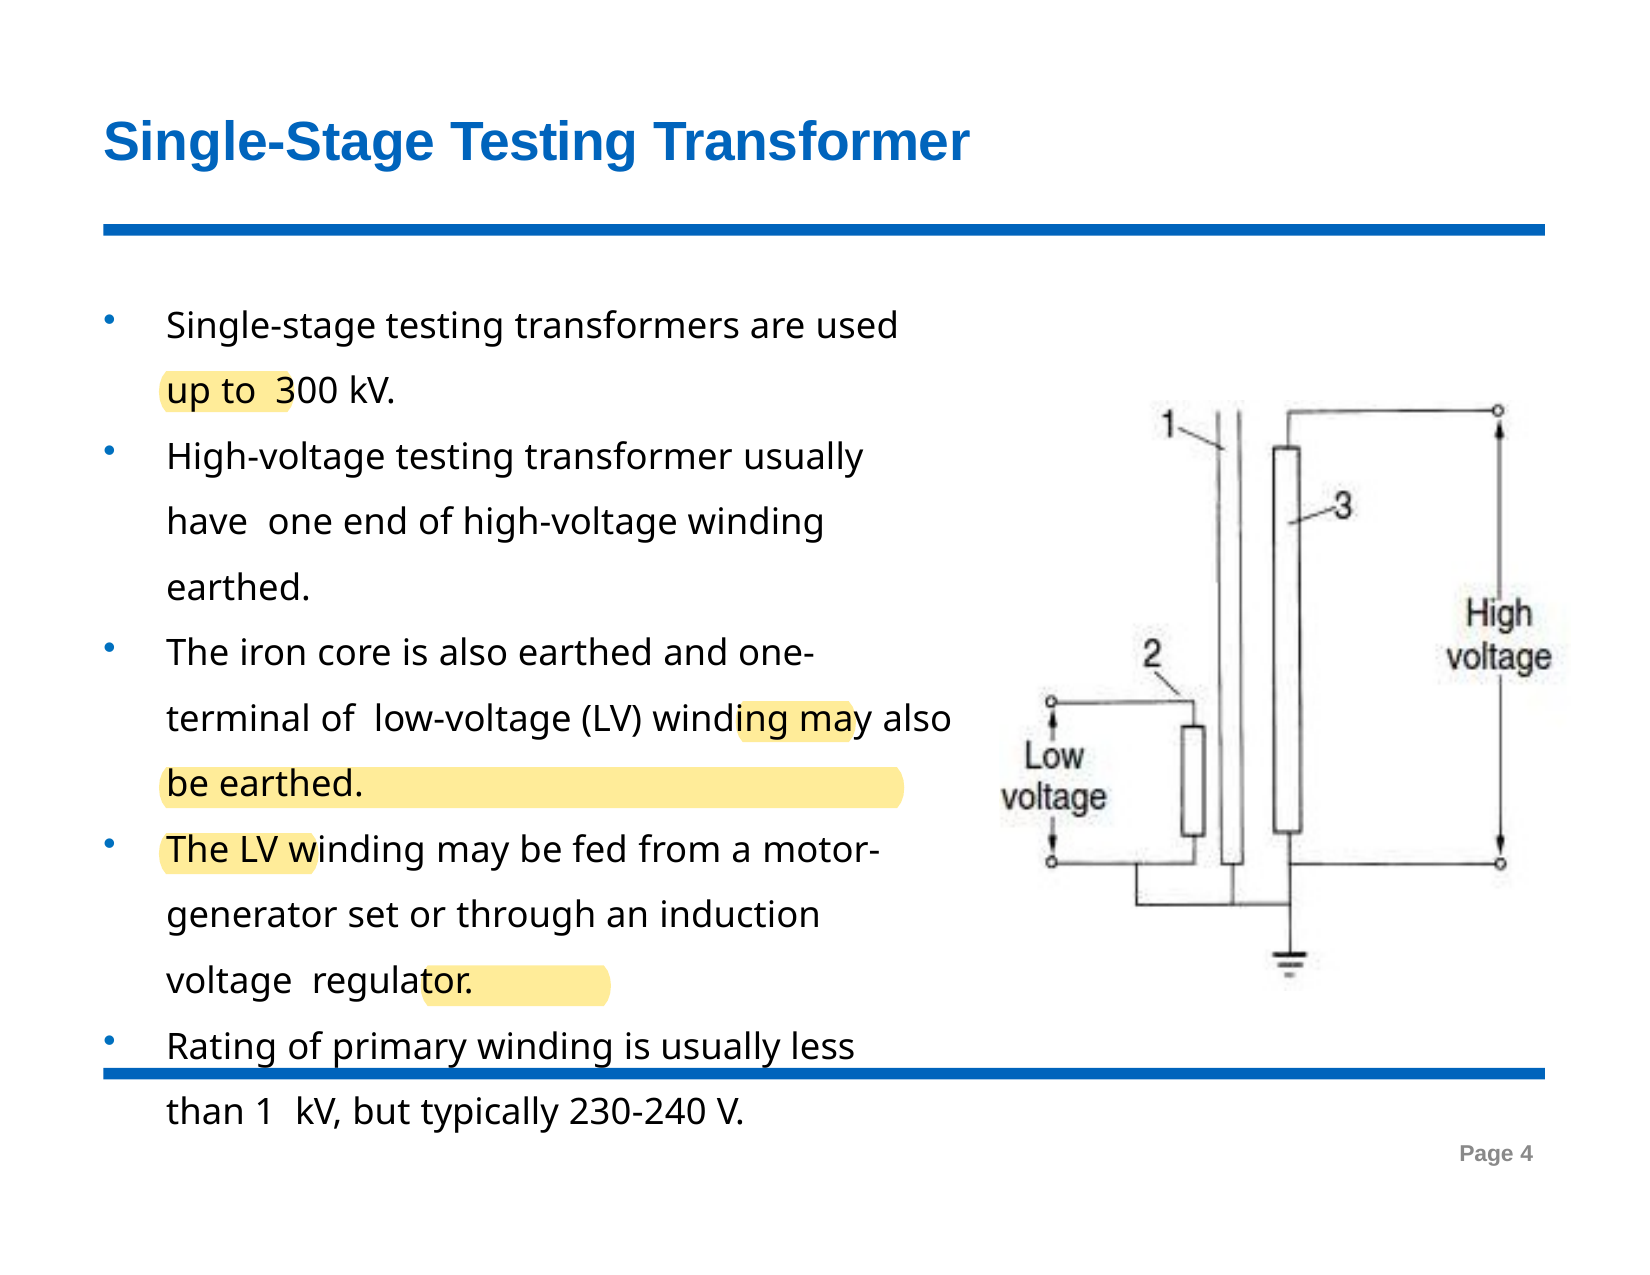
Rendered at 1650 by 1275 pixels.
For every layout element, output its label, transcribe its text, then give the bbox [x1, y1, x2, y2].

text_box Page 4 [1457, 1138, 1540, 1194]
text_box [981, 224, 1545, 236]
text_box [959, 1067, 1545, 1080]
text_box Single-stage testing transformers are used up to 300 kV. High-voltage testing transformer usually have one end of high-voltage winding earthed. The iron core is also earthed and one-terminal of low-voltage (LV) winding may also be earthed. The LV winding may be fed from a motor- generator set or through an induction voltage regulator. Rating of primary winding is usually less than 1 kV, but typically 230-240 V. [101, 318, 959, 1132]
title Single-Stage Testing Transformer [101, 103, 981, 318]
picture [999, 400, 1571, 991]
